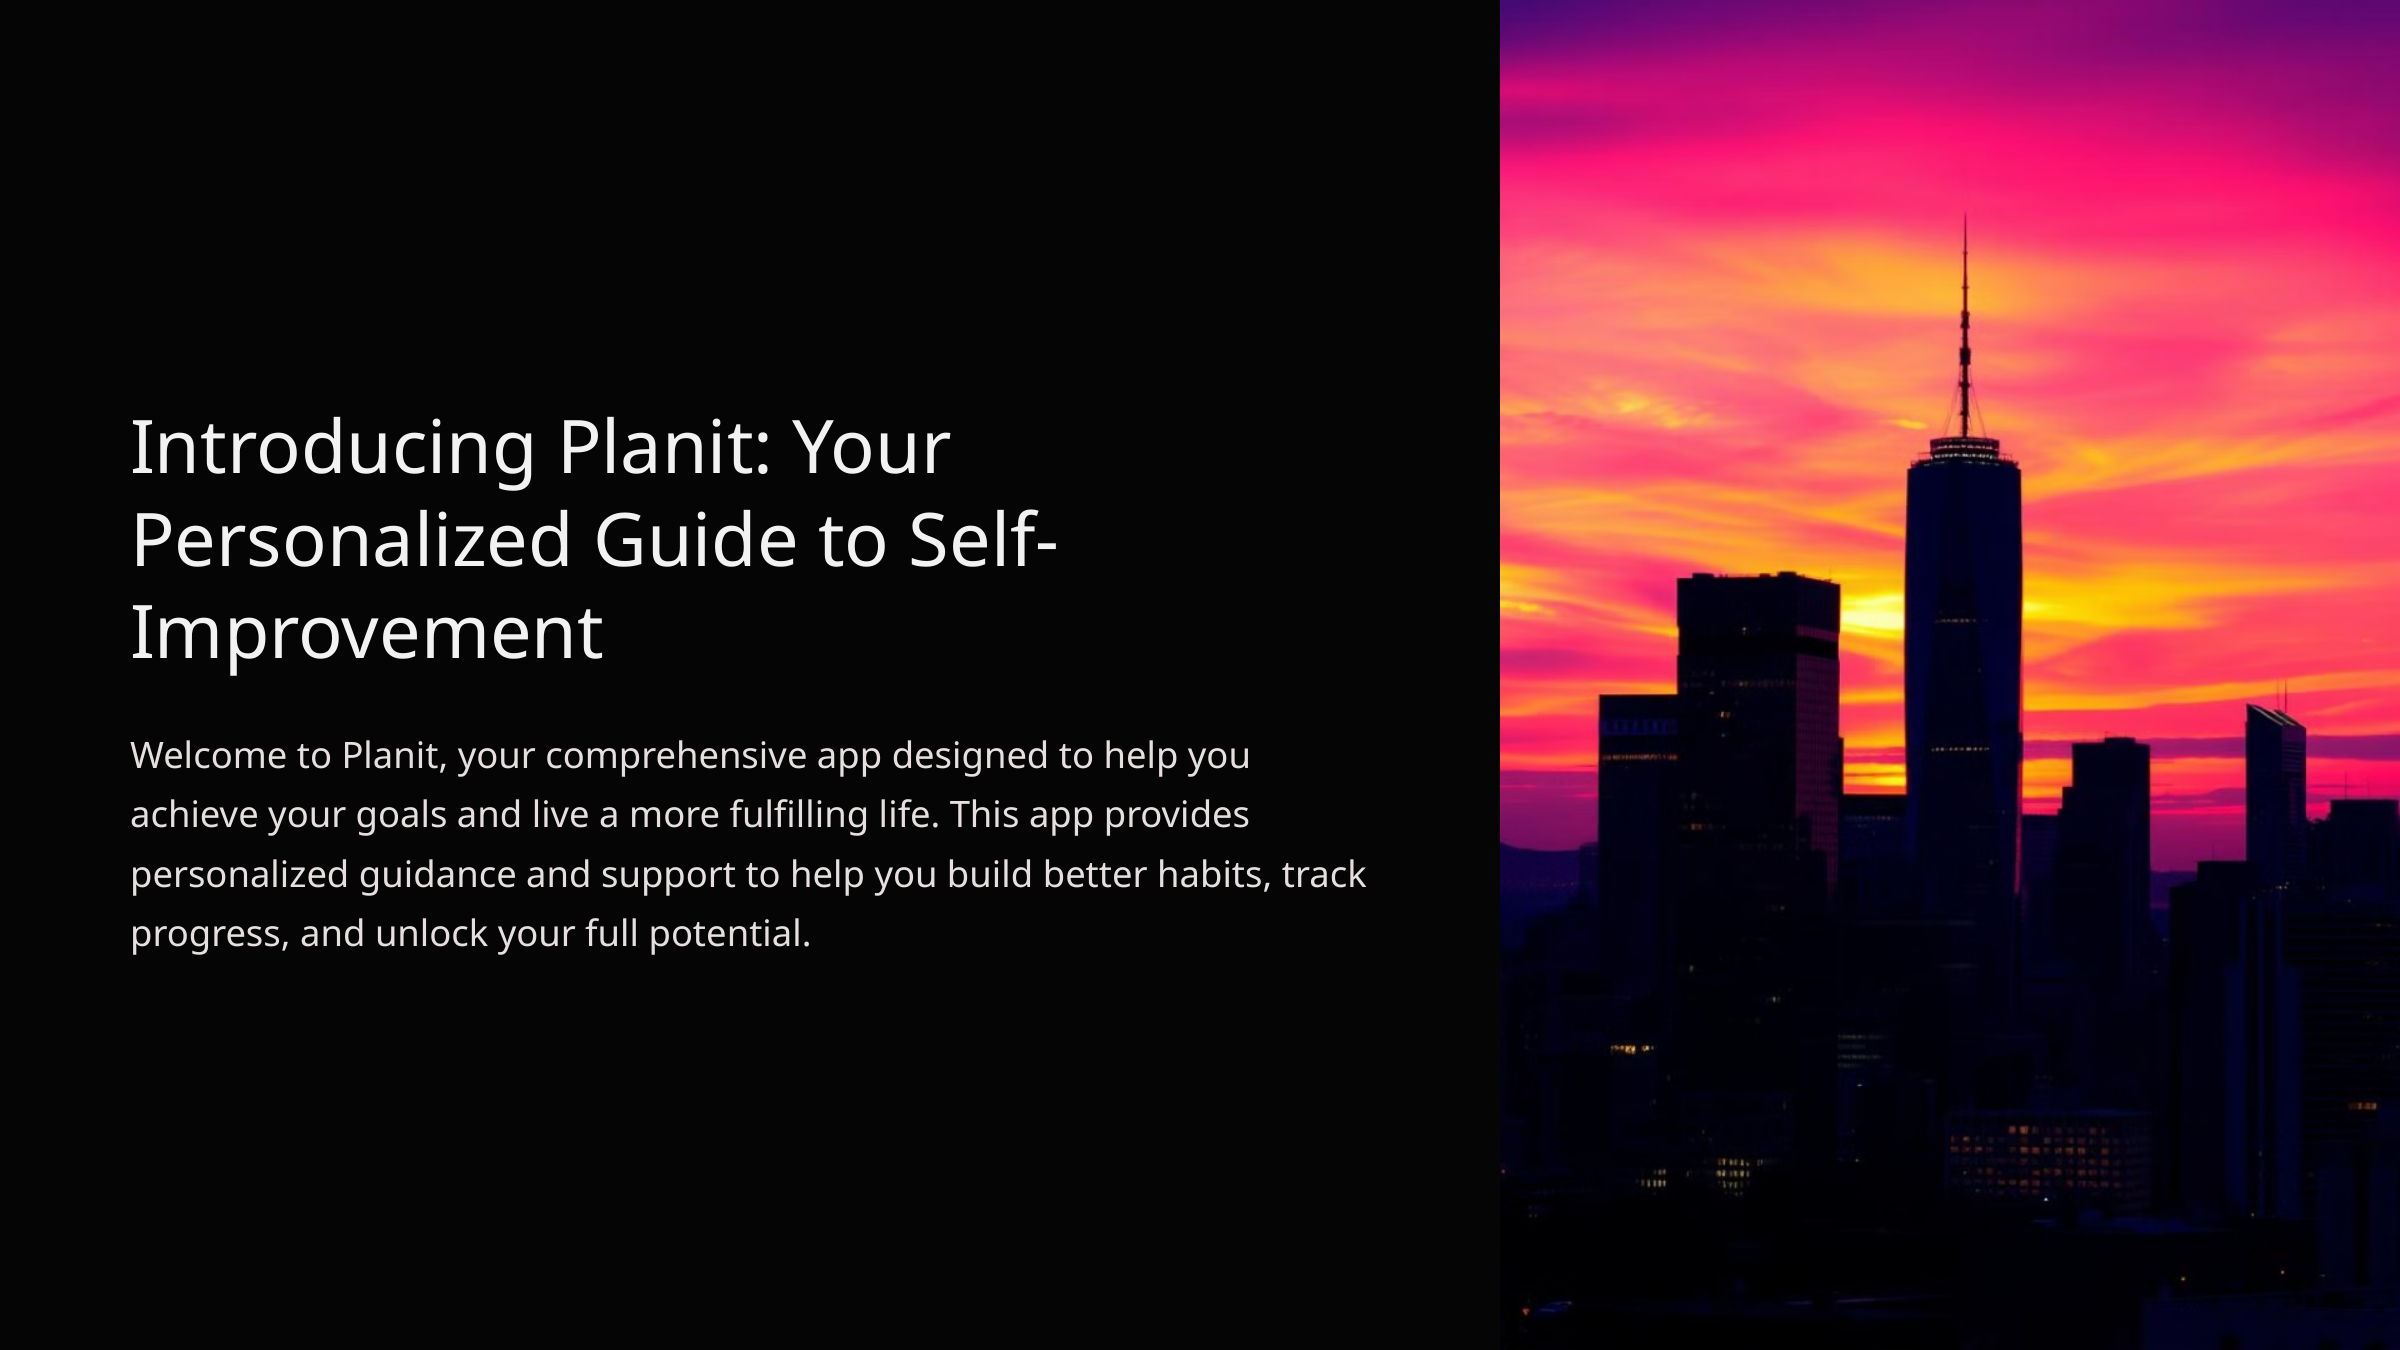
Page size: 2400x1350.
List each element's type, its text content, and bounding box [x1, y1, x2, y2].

text_box Welcome to Planit, your comprehensive app designed to help you achieve your goals and live a more fulfilling life. This app provides personalized guidance and support to help you build better habits, track progress, and unlock your full potential. [130, 716, 1370, 955]
picture [1499, 0, 2400, 1350]
text_box Introducing Planit: Your Personalized Guide to Self-Improvement [130, 395, 1370, 675]
